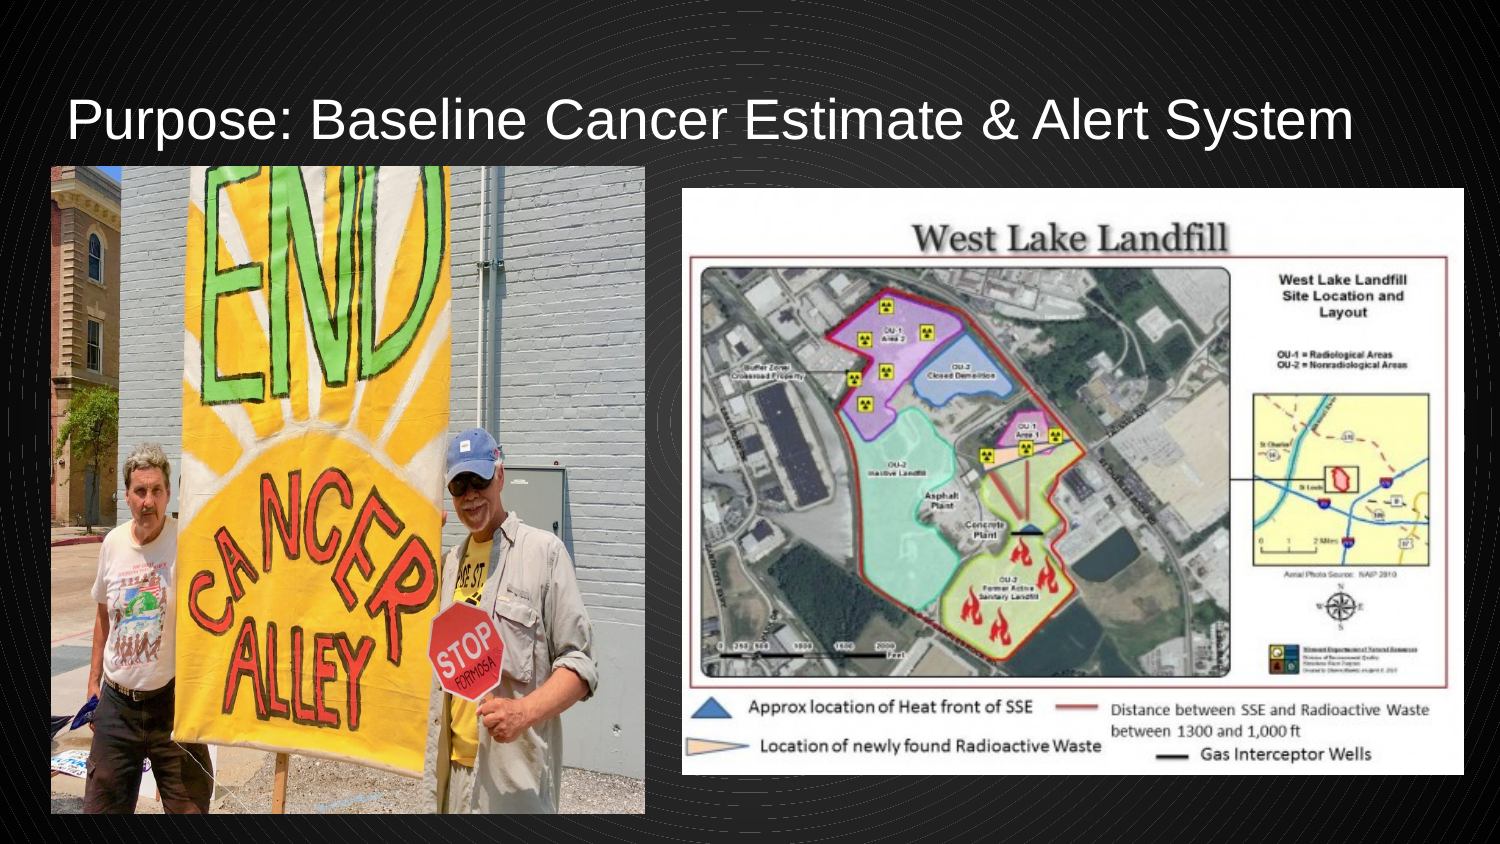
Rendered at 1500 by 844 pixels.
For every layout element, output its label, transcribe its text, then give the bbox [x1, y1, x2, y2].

picture [50, 166, 645, 814]
title Purpose: Baseline Cancer Estimate & Alert System [51, 72, 1449, 167]
picture [682, 188, 1465, 776]
